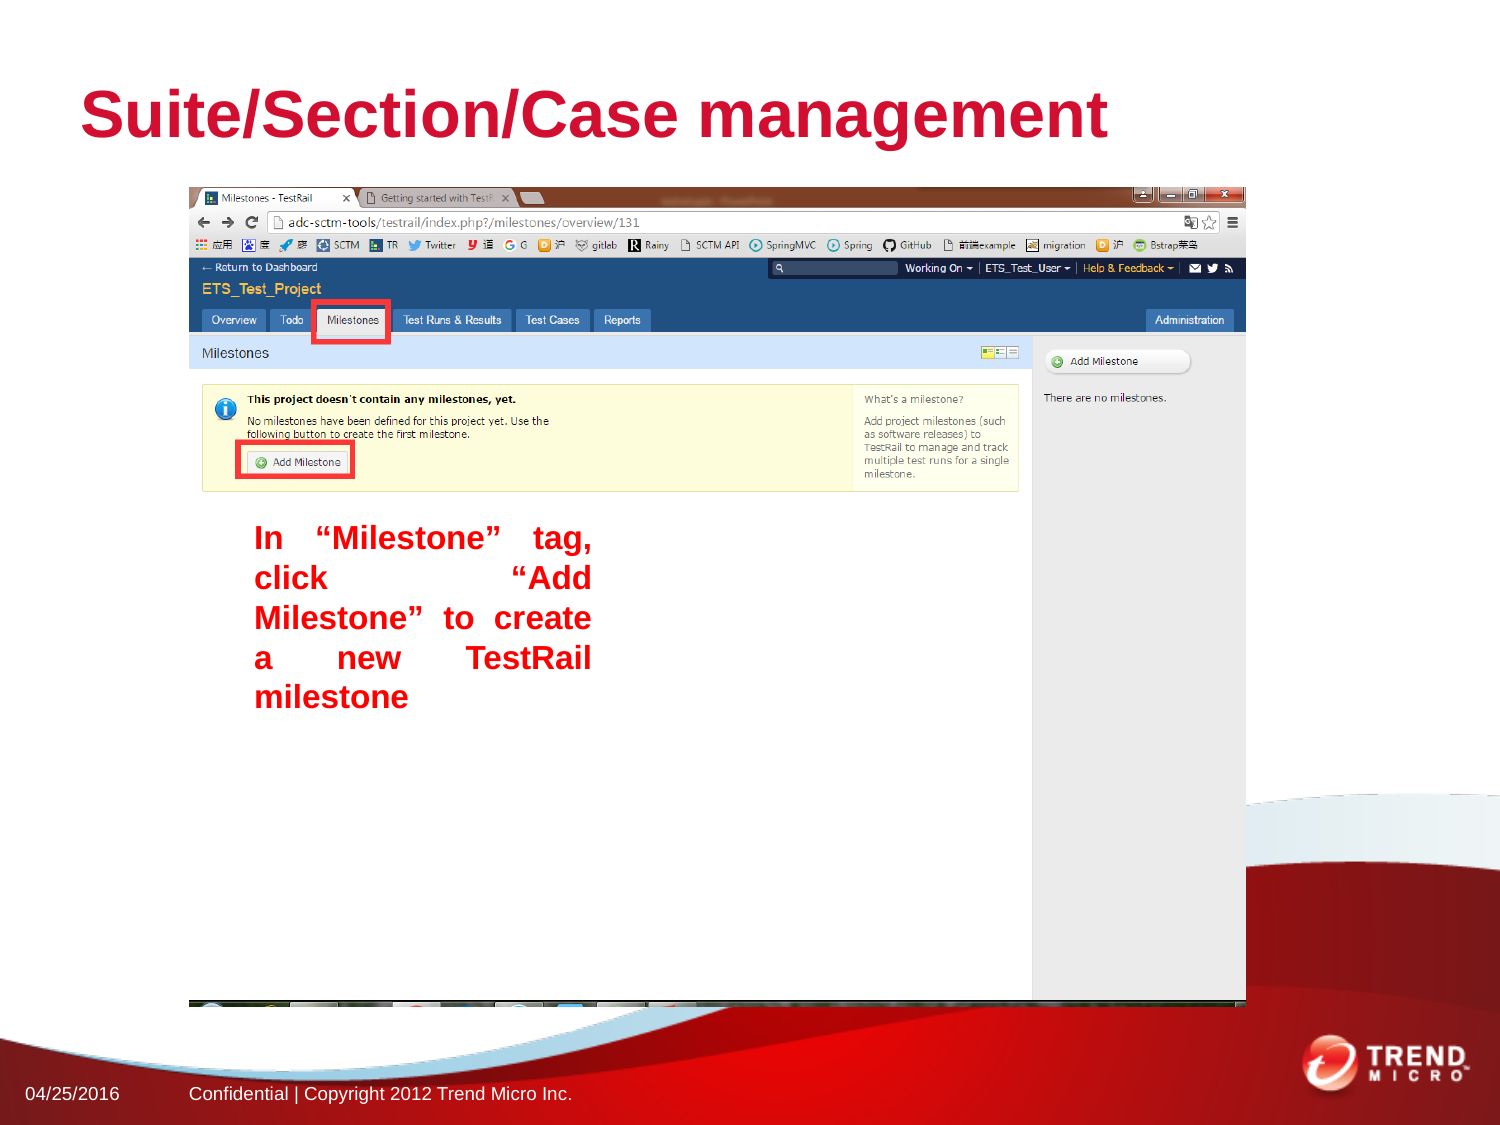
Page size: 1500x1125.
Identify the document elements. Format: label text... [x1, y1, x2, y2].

title Suite/Section/Case management [64, 71, 1395, 188]
footer Confidential | Copyright 2012 Trend Micro Inc. [174, 1073, 650, 1104]
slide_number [10, 1073, 189, 1110]
picture [0, 187, 1500, 1125]
